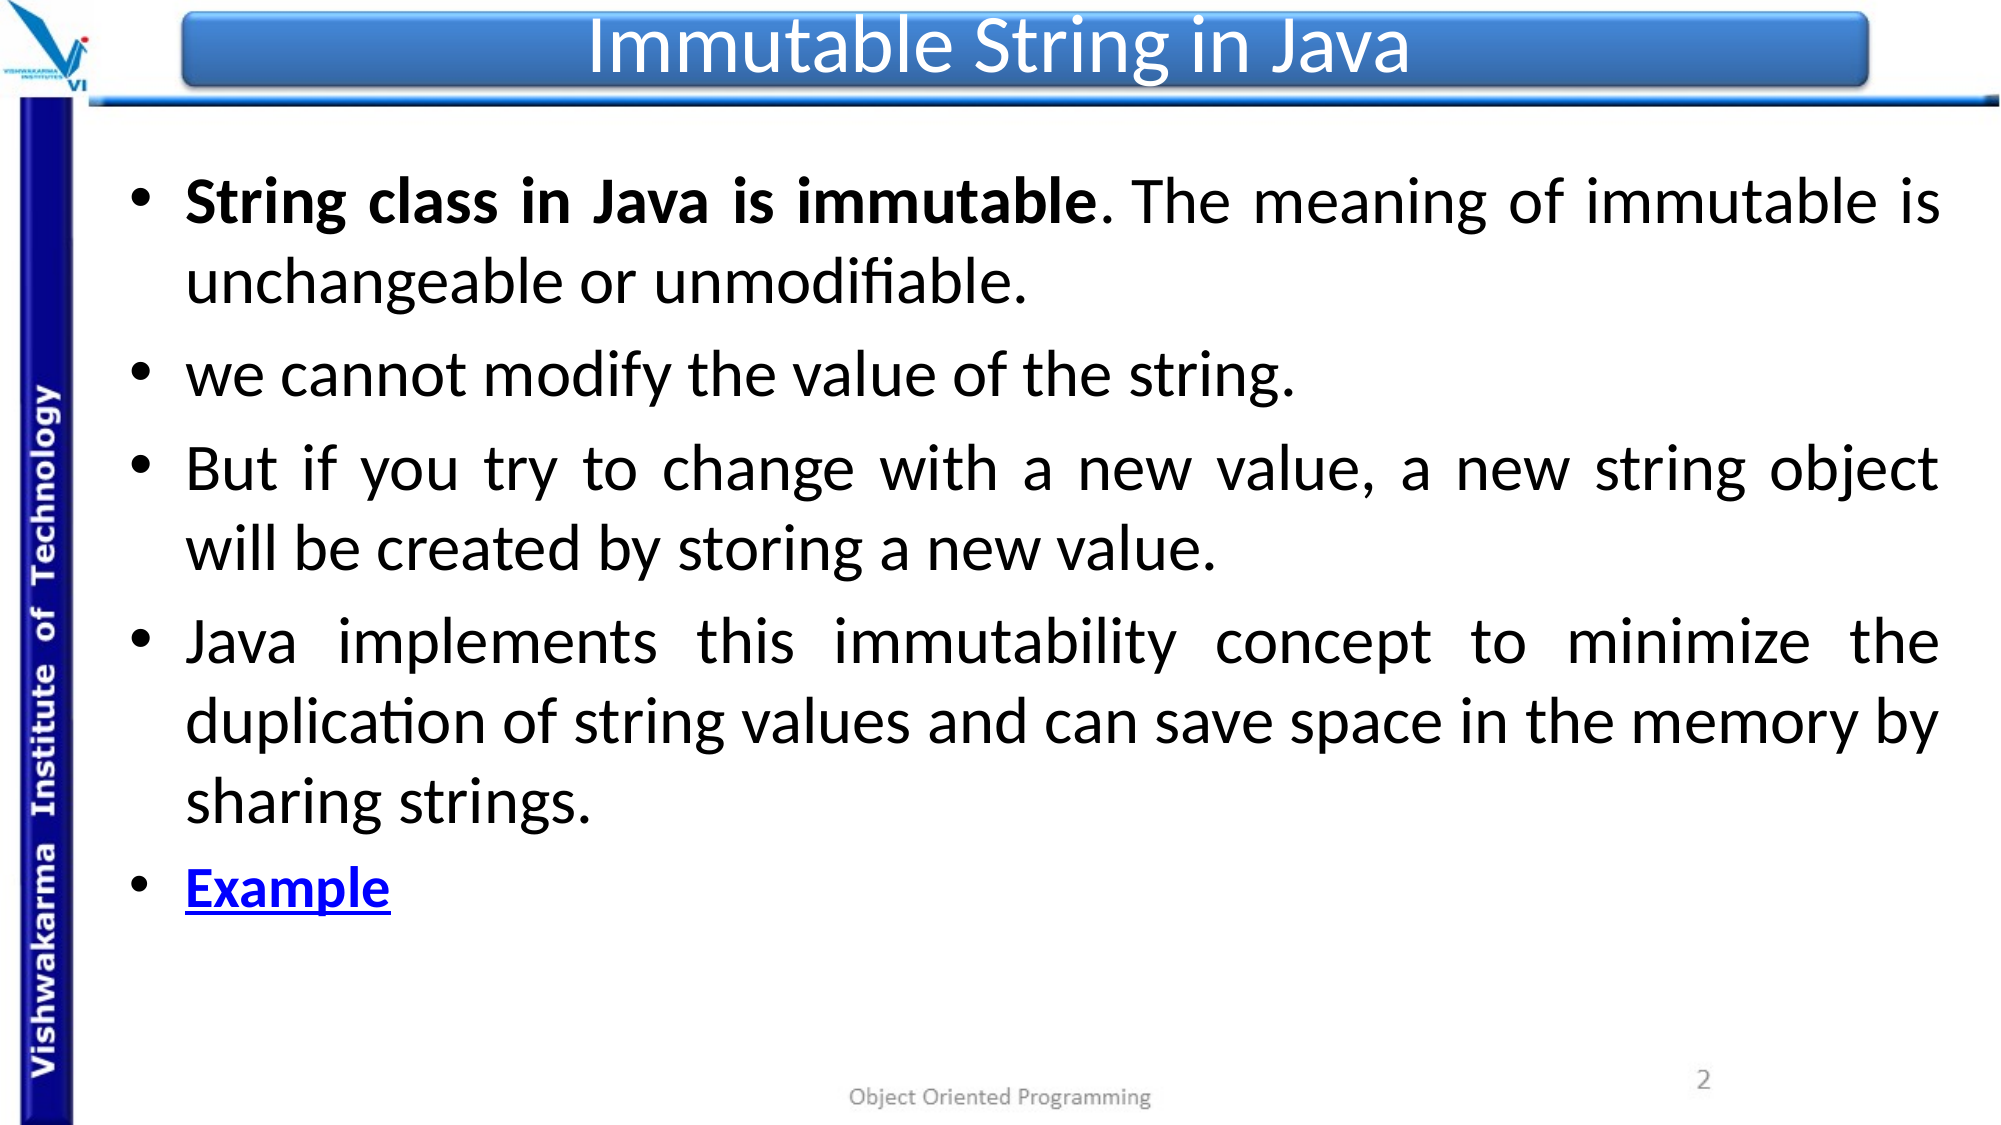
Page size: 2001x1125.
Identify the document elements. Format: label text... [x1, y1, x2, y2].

list String class in Java is immutable. The meaning of immutable is unchangeable or unmodifiable. we cannot modify the value of the string. But if you try to change with a new value, a new string object will be created by storing a new value. Java implements this immutability concept to minimize the duplication of string values and can save space in the memory by sharing strings. Example [114, 149, 1957, 1086]
picture [0, 0, 2001, 1125]
title Immutable String in Java [189, 15, 1810, 63]
